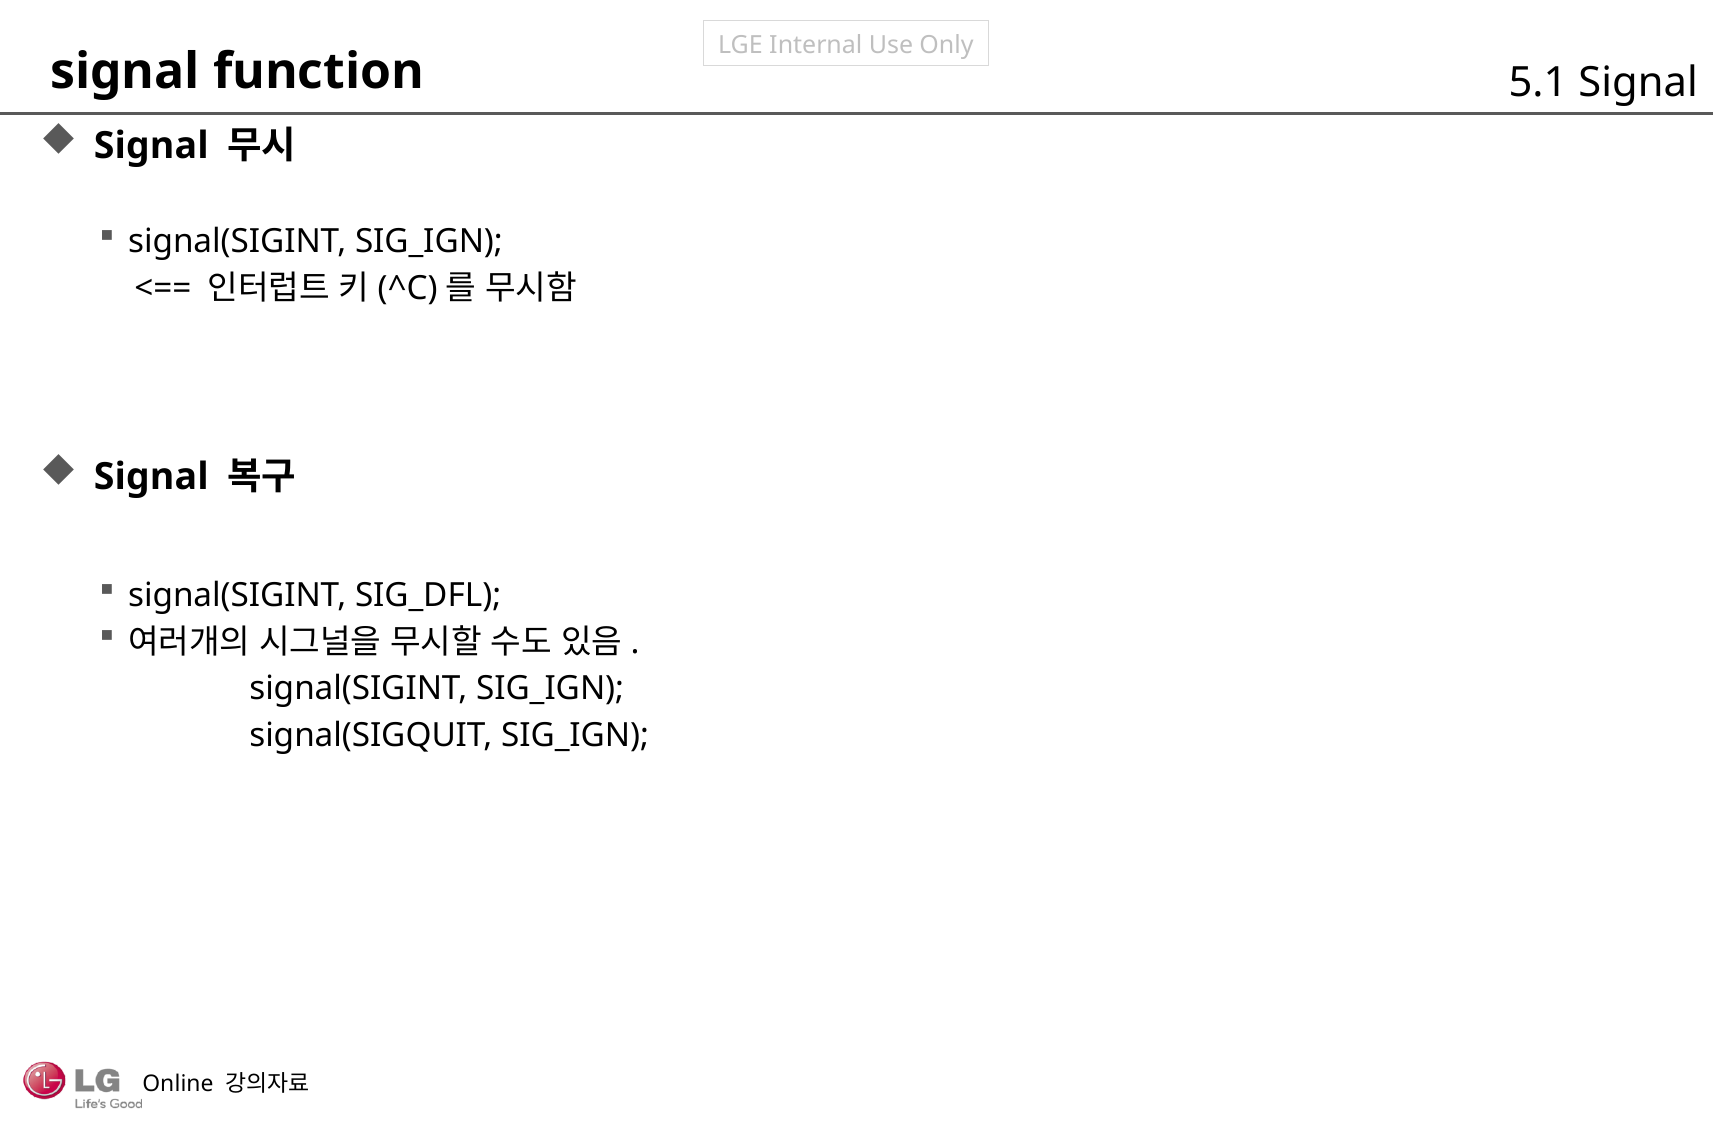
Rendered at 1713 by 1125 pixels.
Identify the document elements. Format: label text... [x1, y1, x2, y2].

list signal function [35, 30, 739, 98]
list 5.1 Signal [1080, 47, 1713, 126]
picture [23, 1058, 142, 1111]
list Signal 무시 signal(SIGINT, SIG_IGN); <== 인터럽트 키(^C)를 무시함 Signal 복구 signal(SIGINT, SIG_DFL); 여러개의 시그널을 무시할 수도 있음. signal(SIGINT, SIG_IGN); signal(SIGQUIT, SIG_IGN); [25, 113, 1688, 1059]
